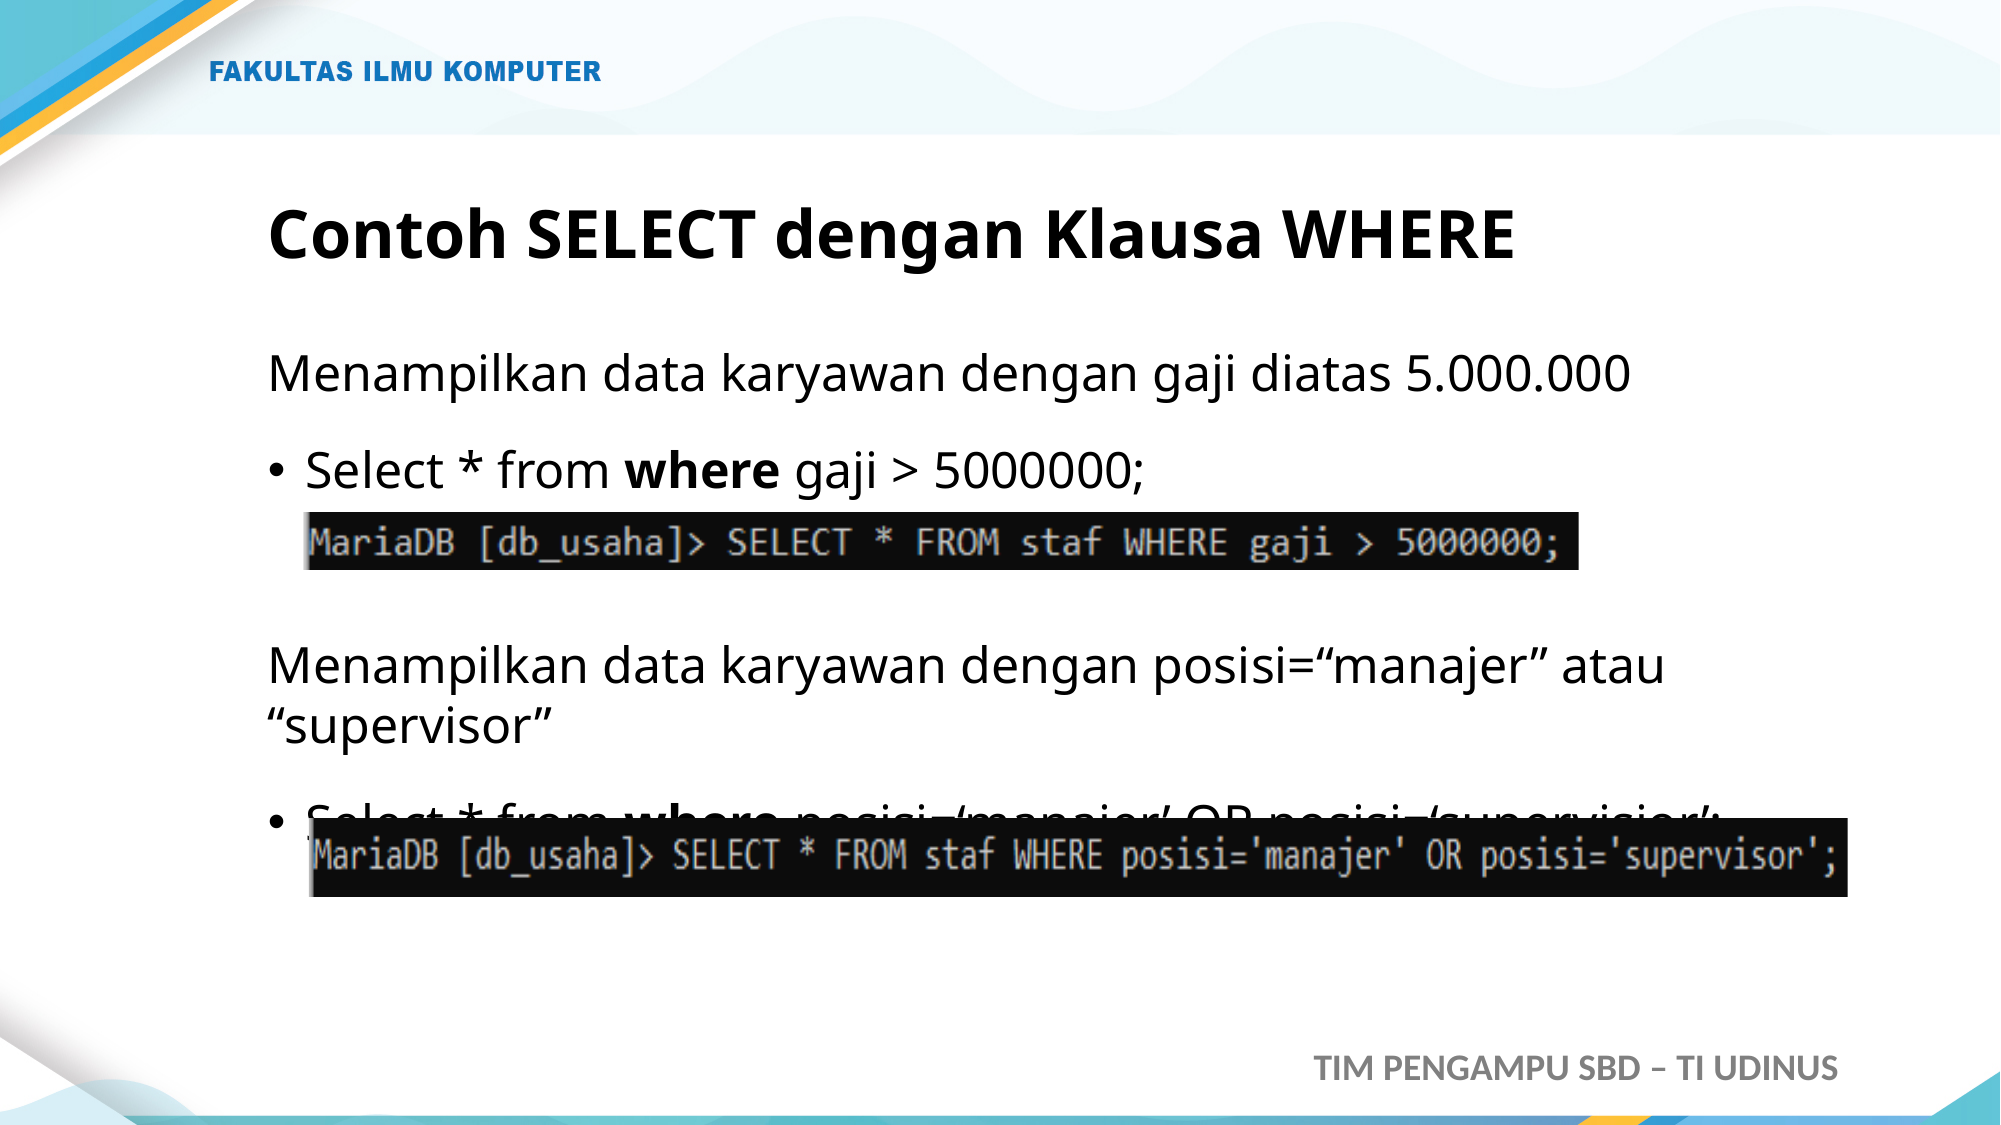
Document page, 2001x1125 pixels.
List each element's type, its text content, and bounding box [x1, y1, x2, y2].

list Menampilkan data karyawan dengan gaji diatas 5.000.000 Select * from where gaji > 5000000; Menampilkan data karyawan dengan posisi=“manajer” atau “supervisor” Select * from where posisi=‘manajer’ OR posisi=‘supervisior’; [252, 333, 1920, 1094]
title Contoh SELECT dengan Klausa WHERE [252, 170, 1852, 303]
picture [0, 0, 2000, 1125]
